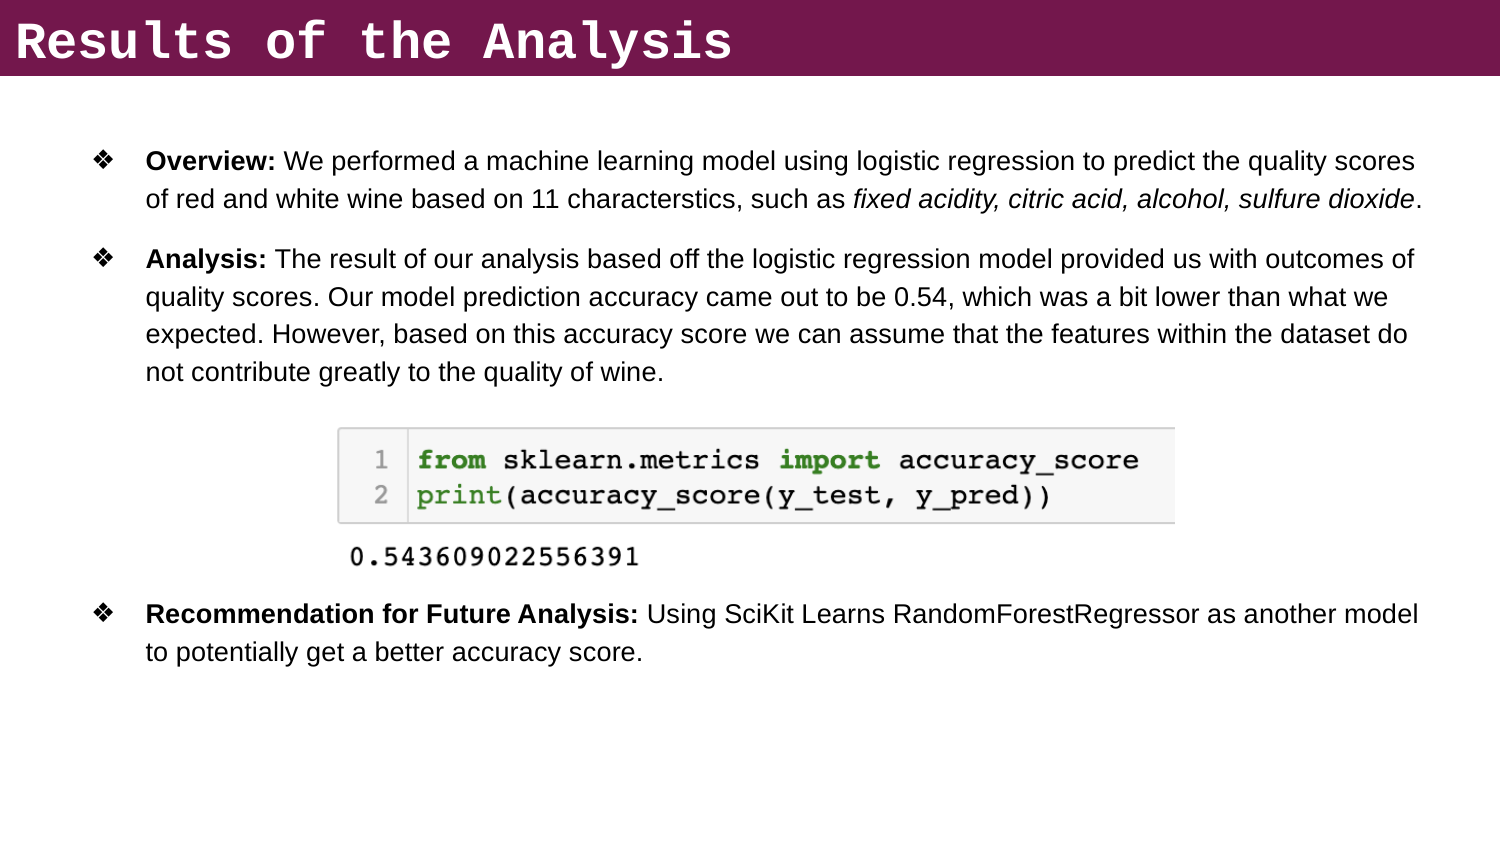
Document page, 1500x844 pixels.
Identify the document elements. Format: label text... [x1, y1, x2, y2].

picture [325, 421, 1175, 586]
text_box Results of the Analysis [0, 0, 1500, 76]
list Overview: We performed a machine learning model using logistic regression to predict the quality scores of red and white wine based on 11 characterstics, such as fixed acidity, citric acid, alcohol, sulfure dioxide. Analysis: The result of our analysis based off the logistic regression model provided us with outcomes of quality scores. Our model prediction accuracy came out to be 0.54, which was a bit lower than what we expected. However, based on this accuracy score we can assume that the features within the dataset do not contribute greatly to the quality of wine. Recommendation for Future Analysis: Using SciKit Learns RandomForestRegressor as another model to potentially get a better accuracy score. [55, 123, 1445, 685]
